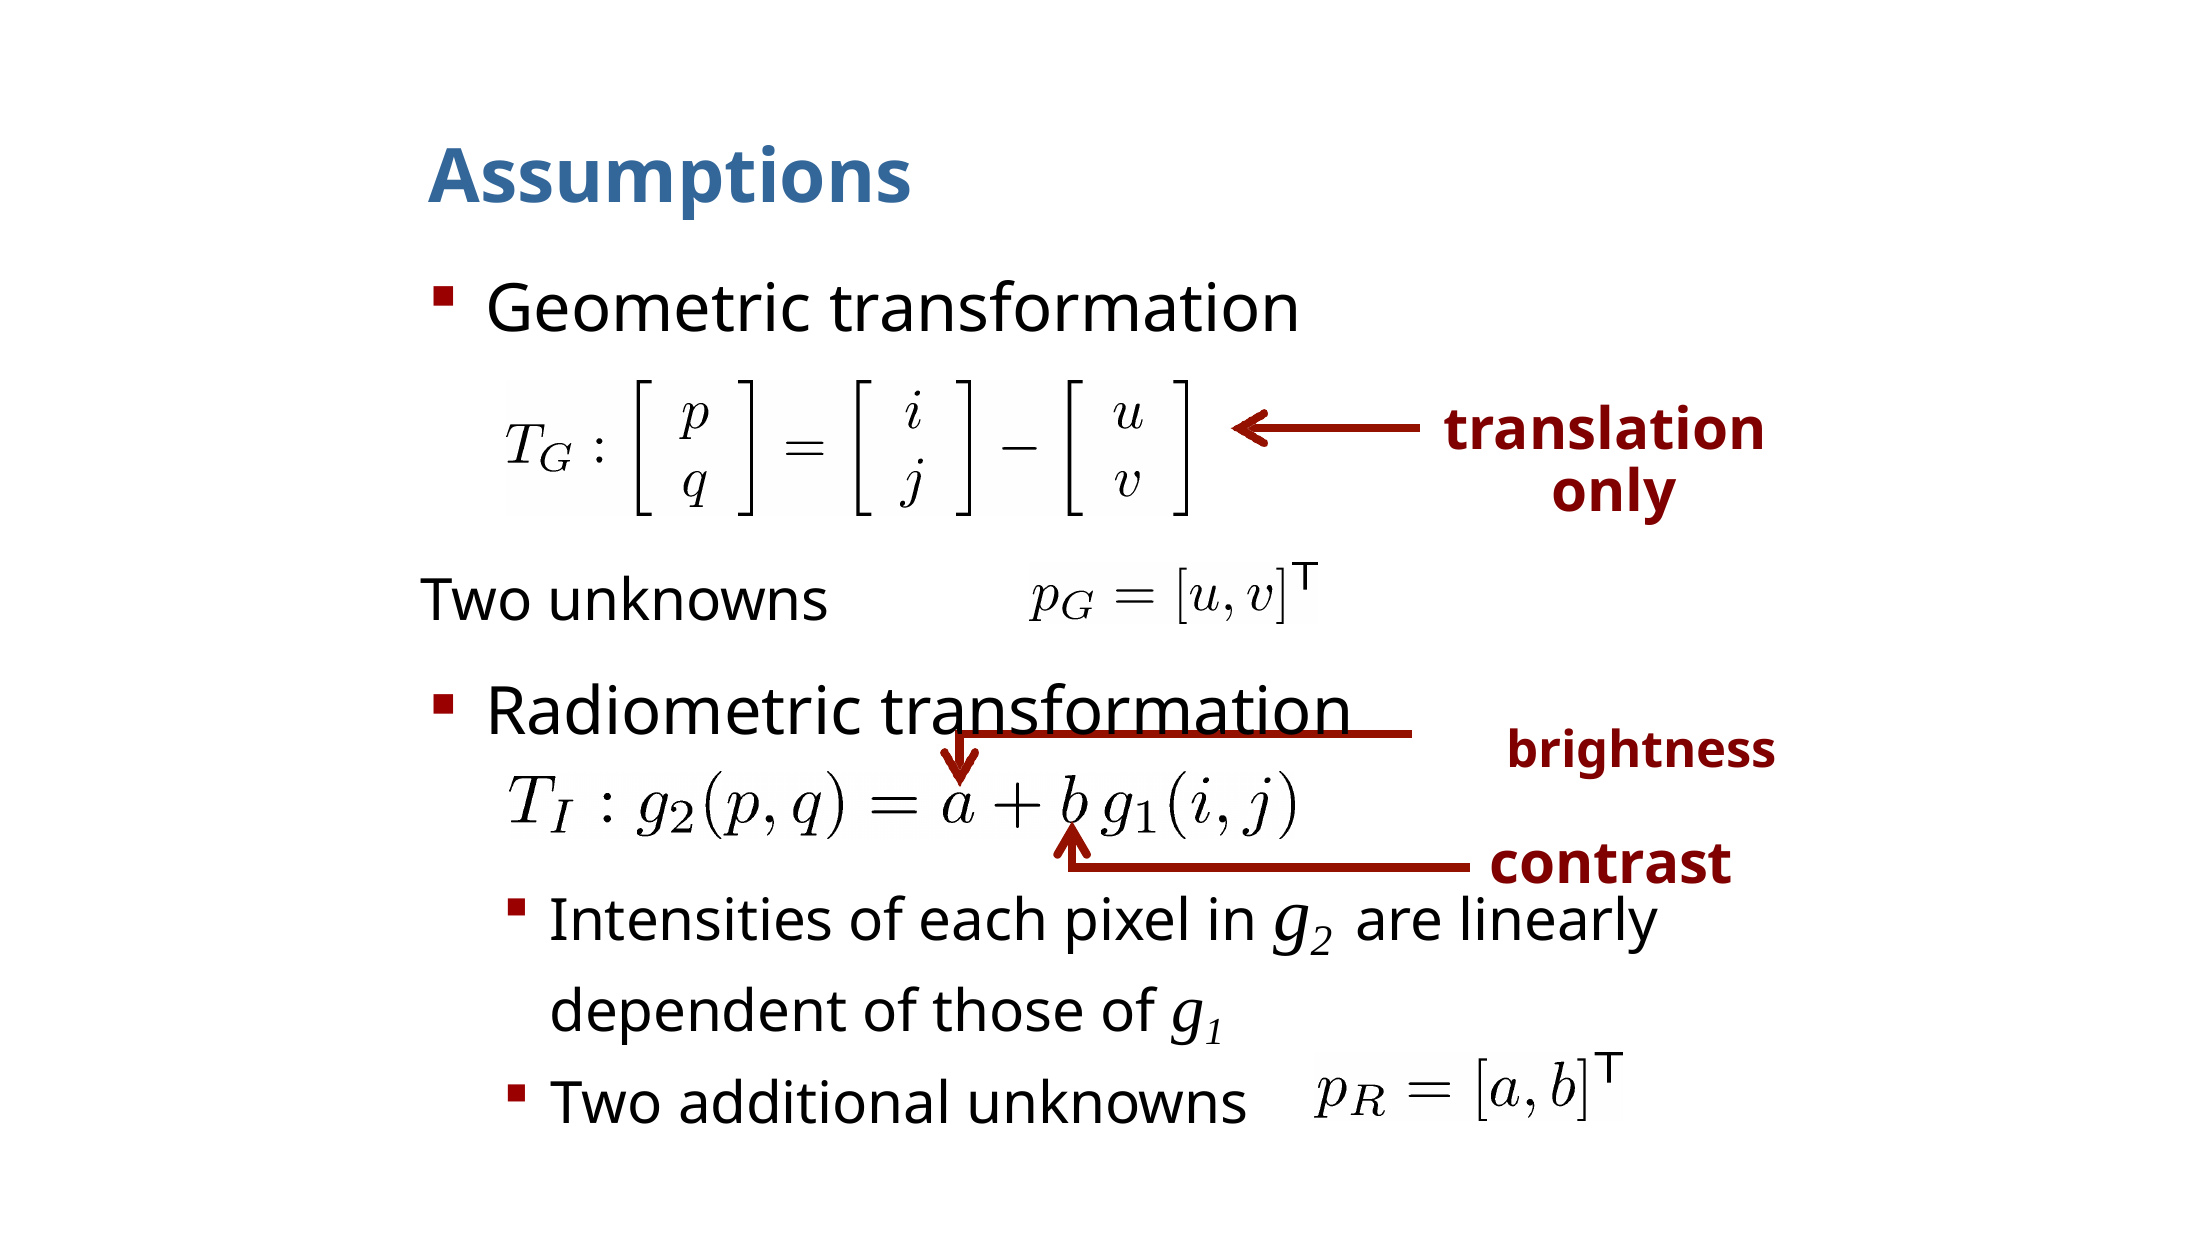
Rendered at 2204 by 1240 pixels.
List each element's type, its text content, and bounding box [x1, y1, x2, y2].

text_box Intensities of each pixel in g2 are linearly dependent of those of g1 Two additional unknowns [497, 863, 1763, 1136]
picture [1028, 561, 1318, 624]
title Assumptions [426, 125, 973, 262]
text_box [1230, 409, 1421, 448]
text_box contrast [1487, 823, 1764, 896]
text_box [509, 729, 1471, 873]
picture [505, 380, 1188, 517]
text_box Geometric transformation translation only Two unknowns Radiometric transformation brightness [420, 262, 1806, 778]
picture [1314, 1052, 1623, 1121]
